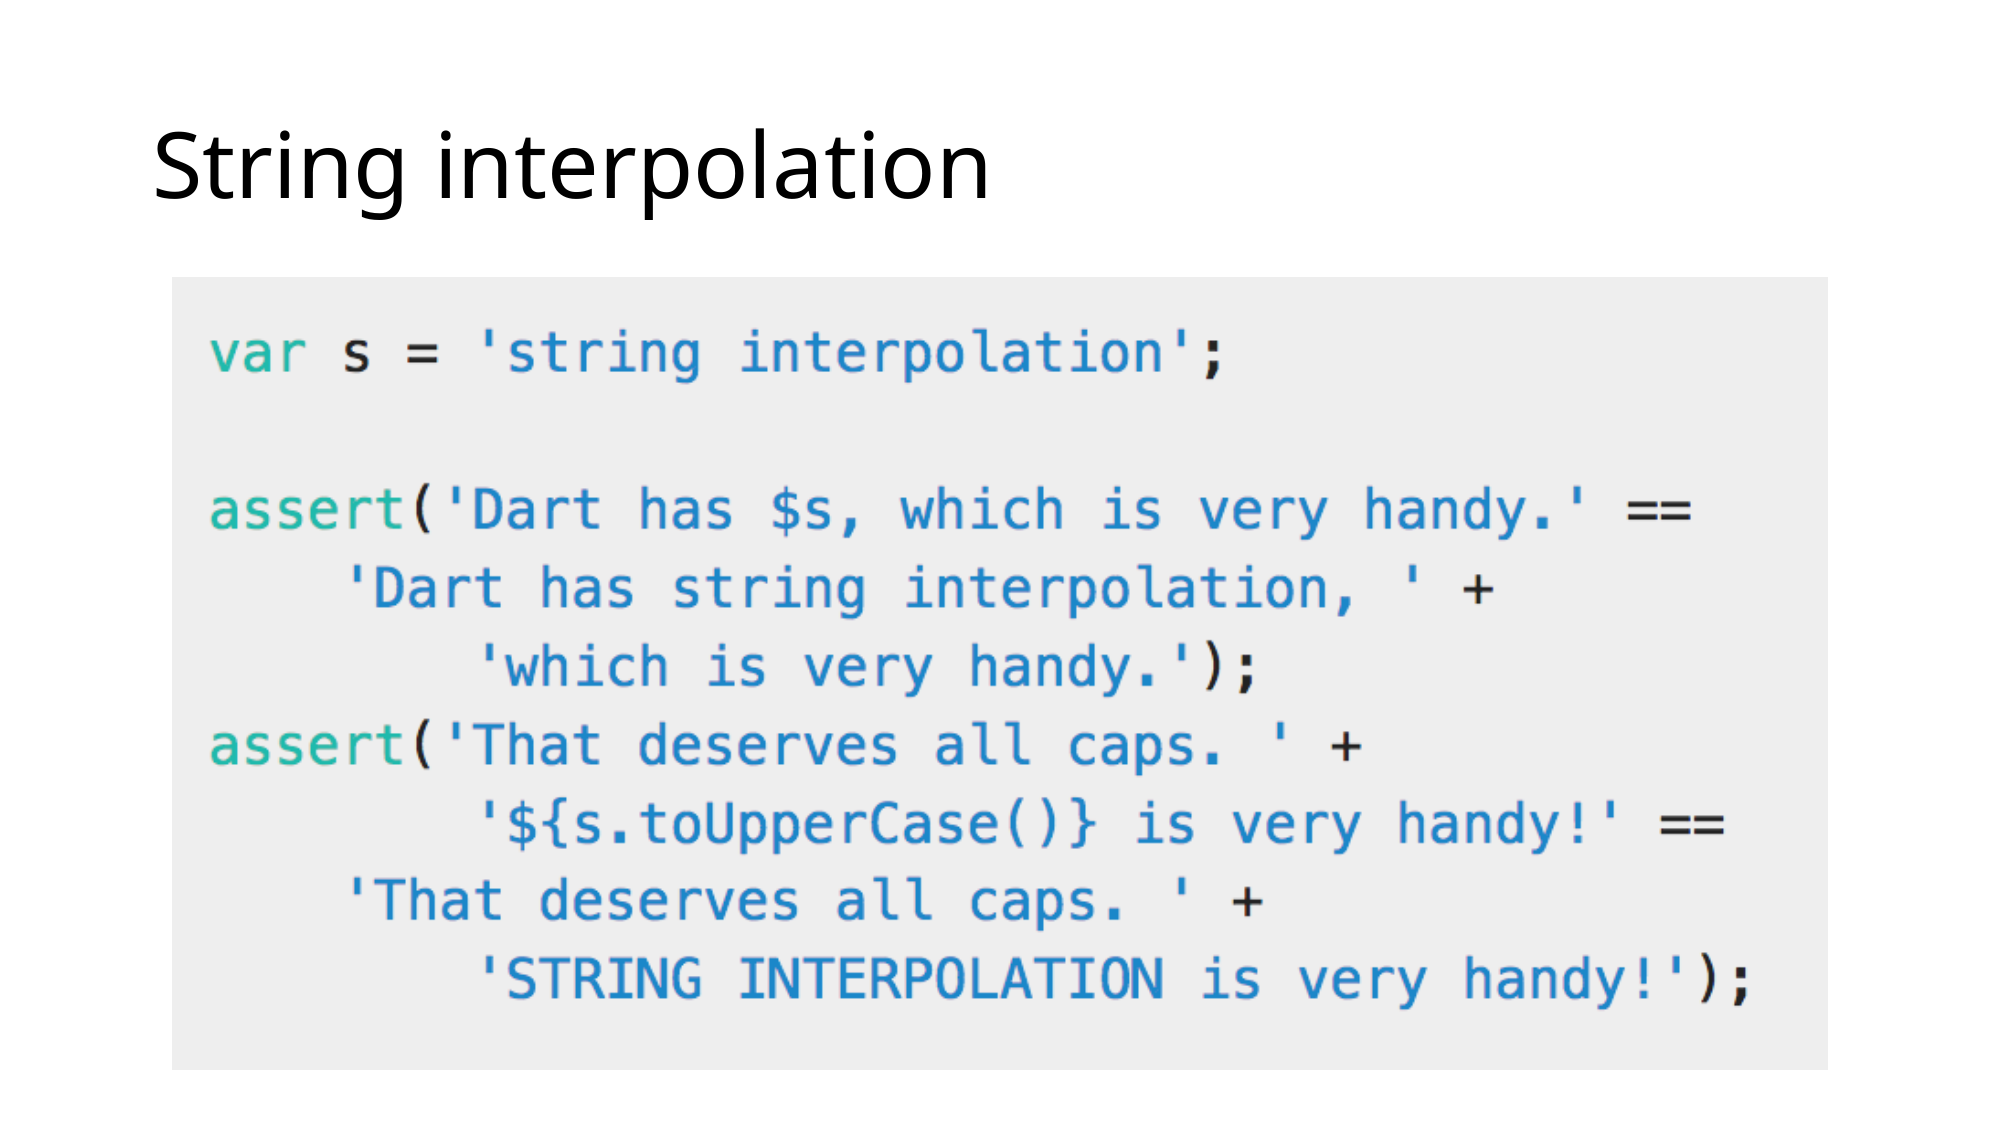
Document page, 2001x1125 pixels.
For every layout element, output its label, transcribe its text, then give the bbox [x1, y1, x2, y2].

title String interpolation [137, 59, 1863, 278]
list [172, 277, 1828, 1070]
